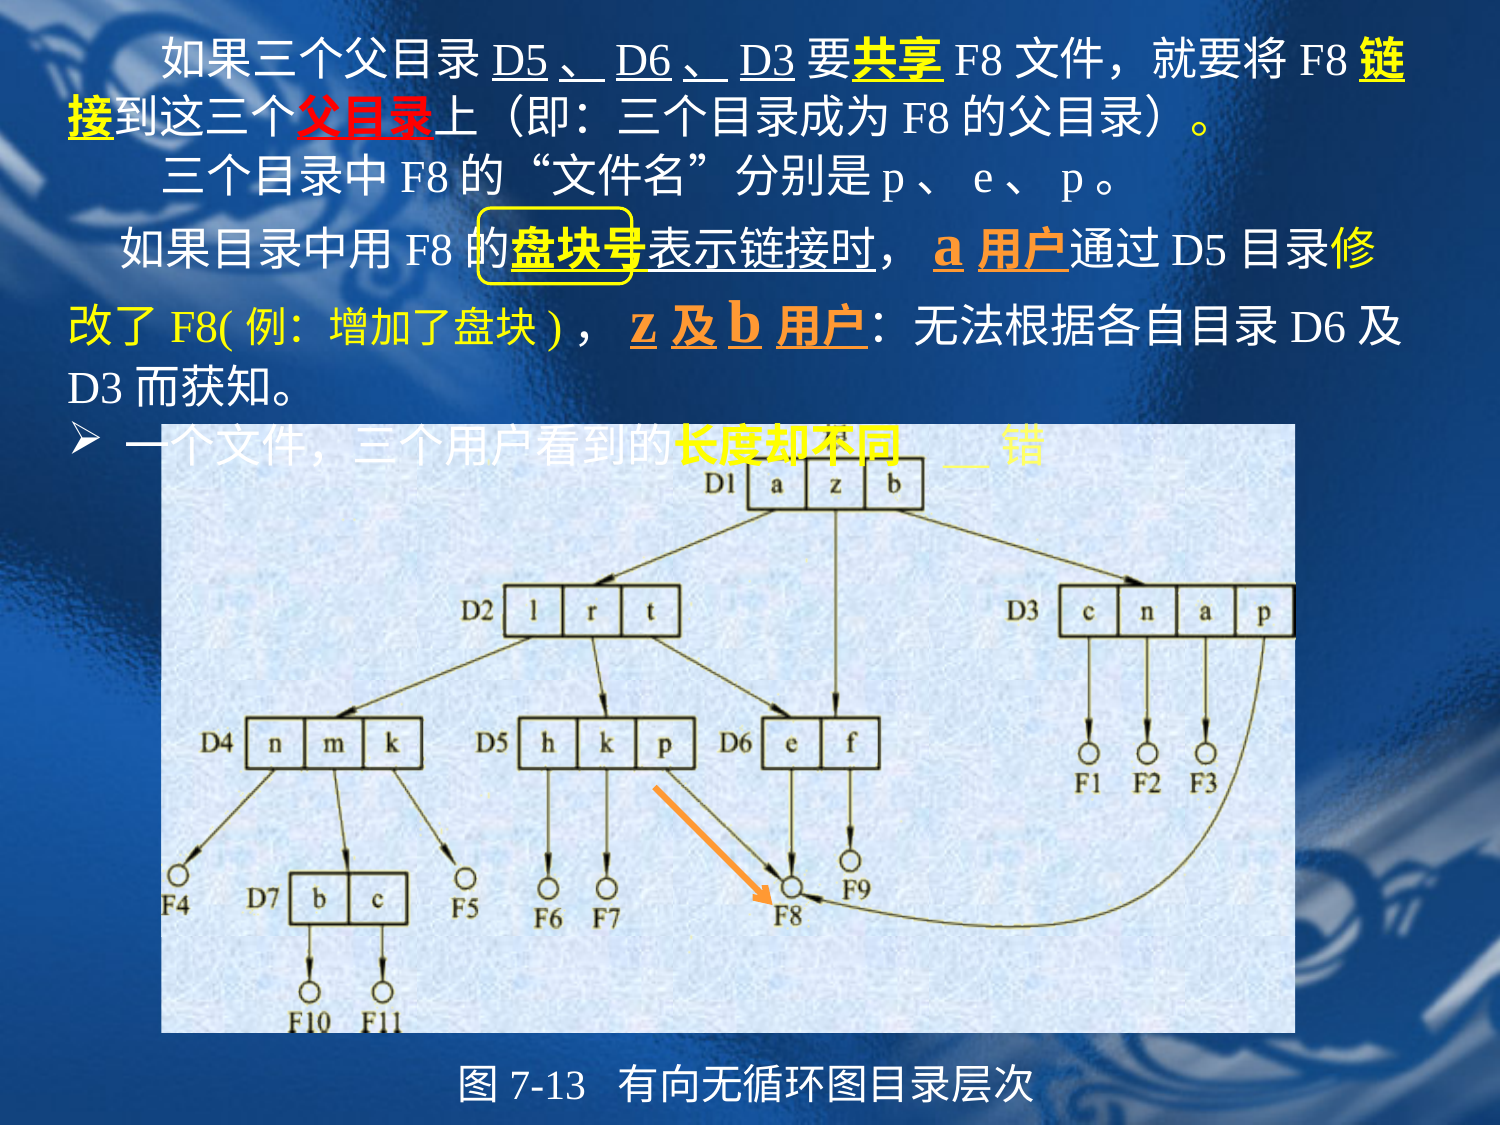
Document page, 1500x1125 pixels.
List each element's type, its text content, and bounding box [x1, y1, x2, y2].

text_box 图7-13 有向无循环图目录层次 [442, 1041, 1050, 1115]
text_box [478, 207, 632, 284]
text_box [654, 786, 773, 906]
picture [0, 0, 1500, 1125]
text_box 如果三个父目录D5、D6、D3要共享F8文件，就要将F8链接到这三个父目录上（即：三个目录成为F8的父目录）。 三个目录中F8的“文件名”分别是p、e、p。 如果目录中用F8的盘块号表示链接时，a用户通过D5目录修改了F8(例：增加了盘块)，z及b用户：无法根据各自目录D6及D3而获知。 一个文件，三个用户看到的长度却不同 __错 [53, 19, 1436, 479]
